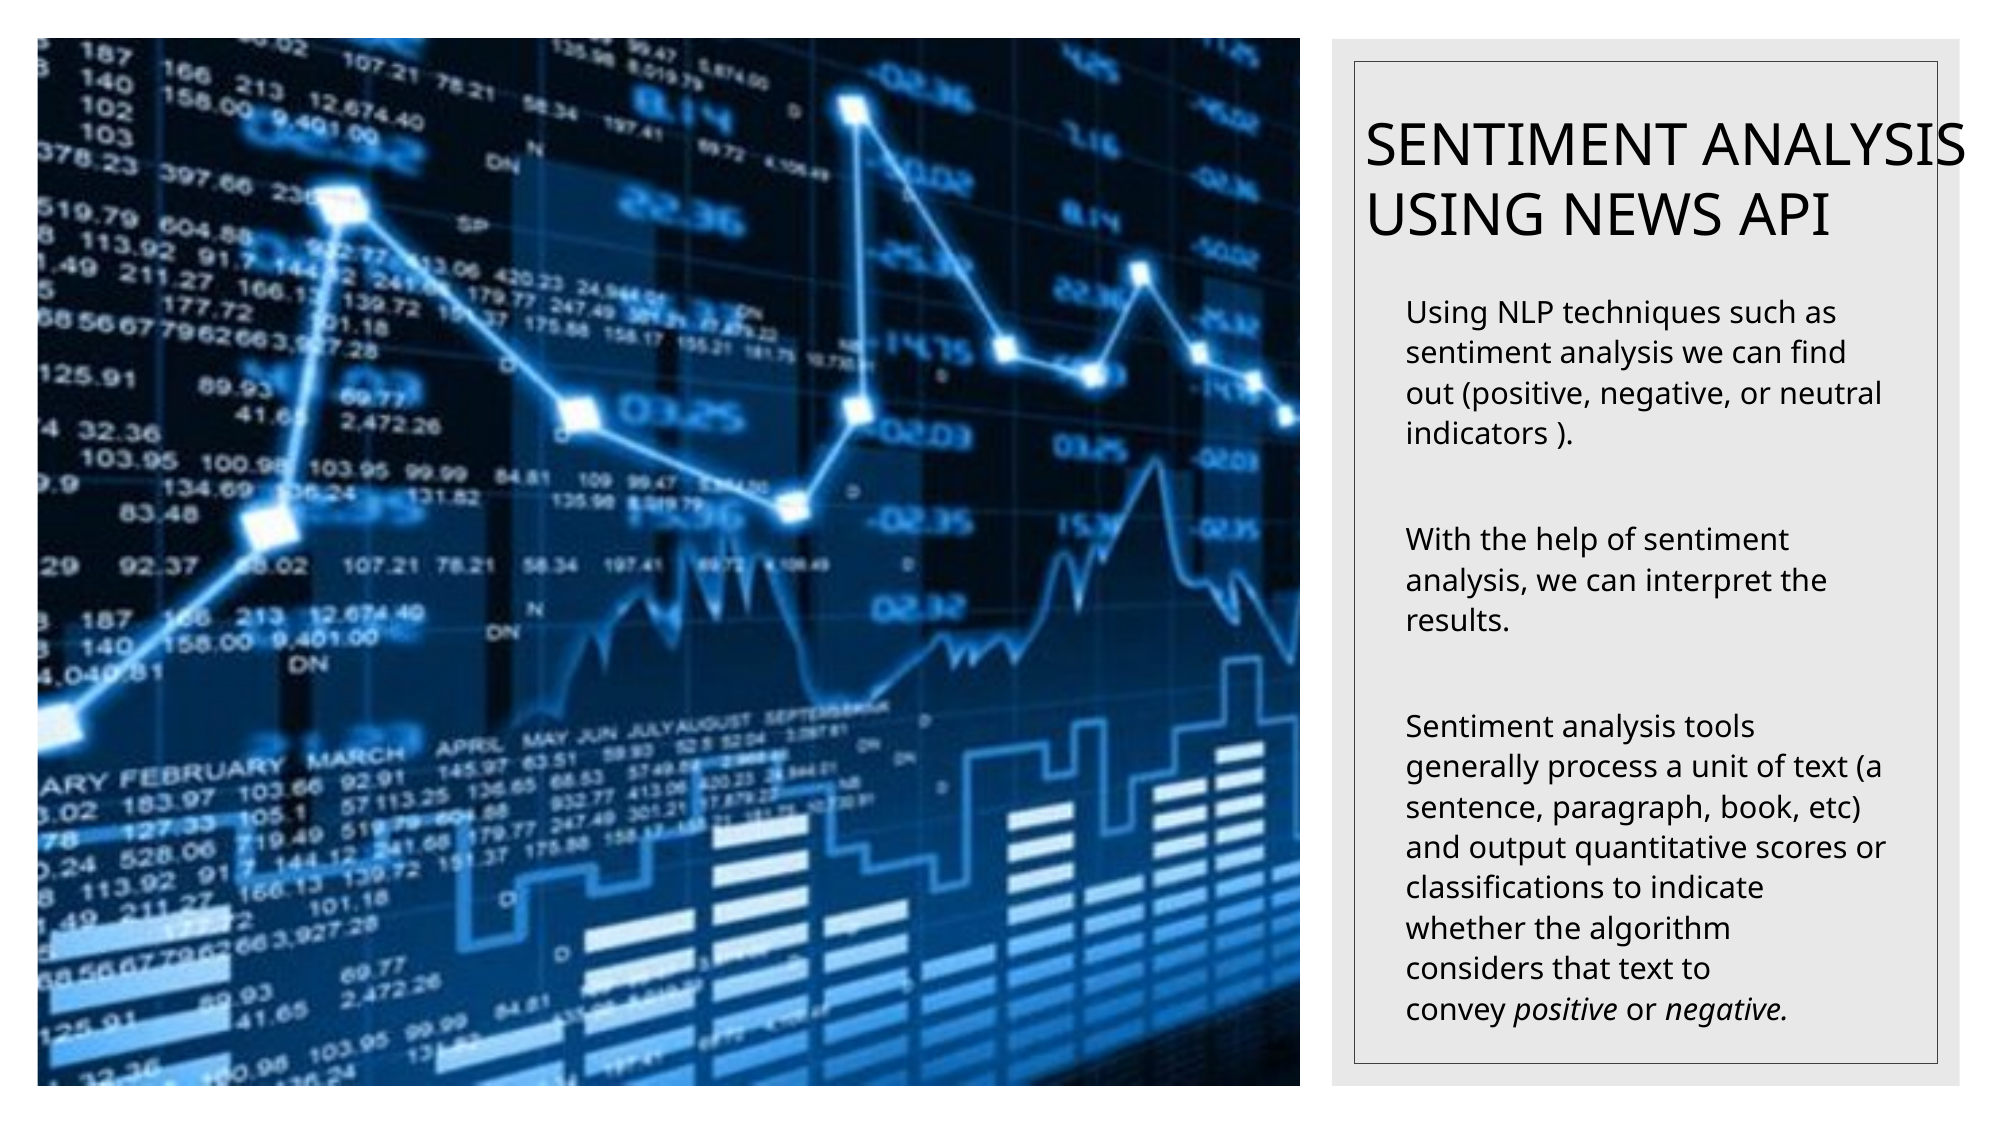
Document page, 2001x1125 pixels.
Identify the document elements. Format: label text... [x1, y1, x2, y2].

list Using NLP techniques such as sentiment analysis we can find out (positive, negative, or neutral indicators ). With the help of sentiment analysis, we can interpret the results. Sentiment analysis tools generally process a unit of text (a sentence, paragraph, book, etc) and output quantitative scores or classifications to indicate whether the algorithm considers that text to convey positive or negative. [1390, 281, 1907, 1052]
picture [37, 38, 1300, 1086]
title SENTIMENT ANALYSIS USING NEWS API [1350, 67, 2000, 255]
